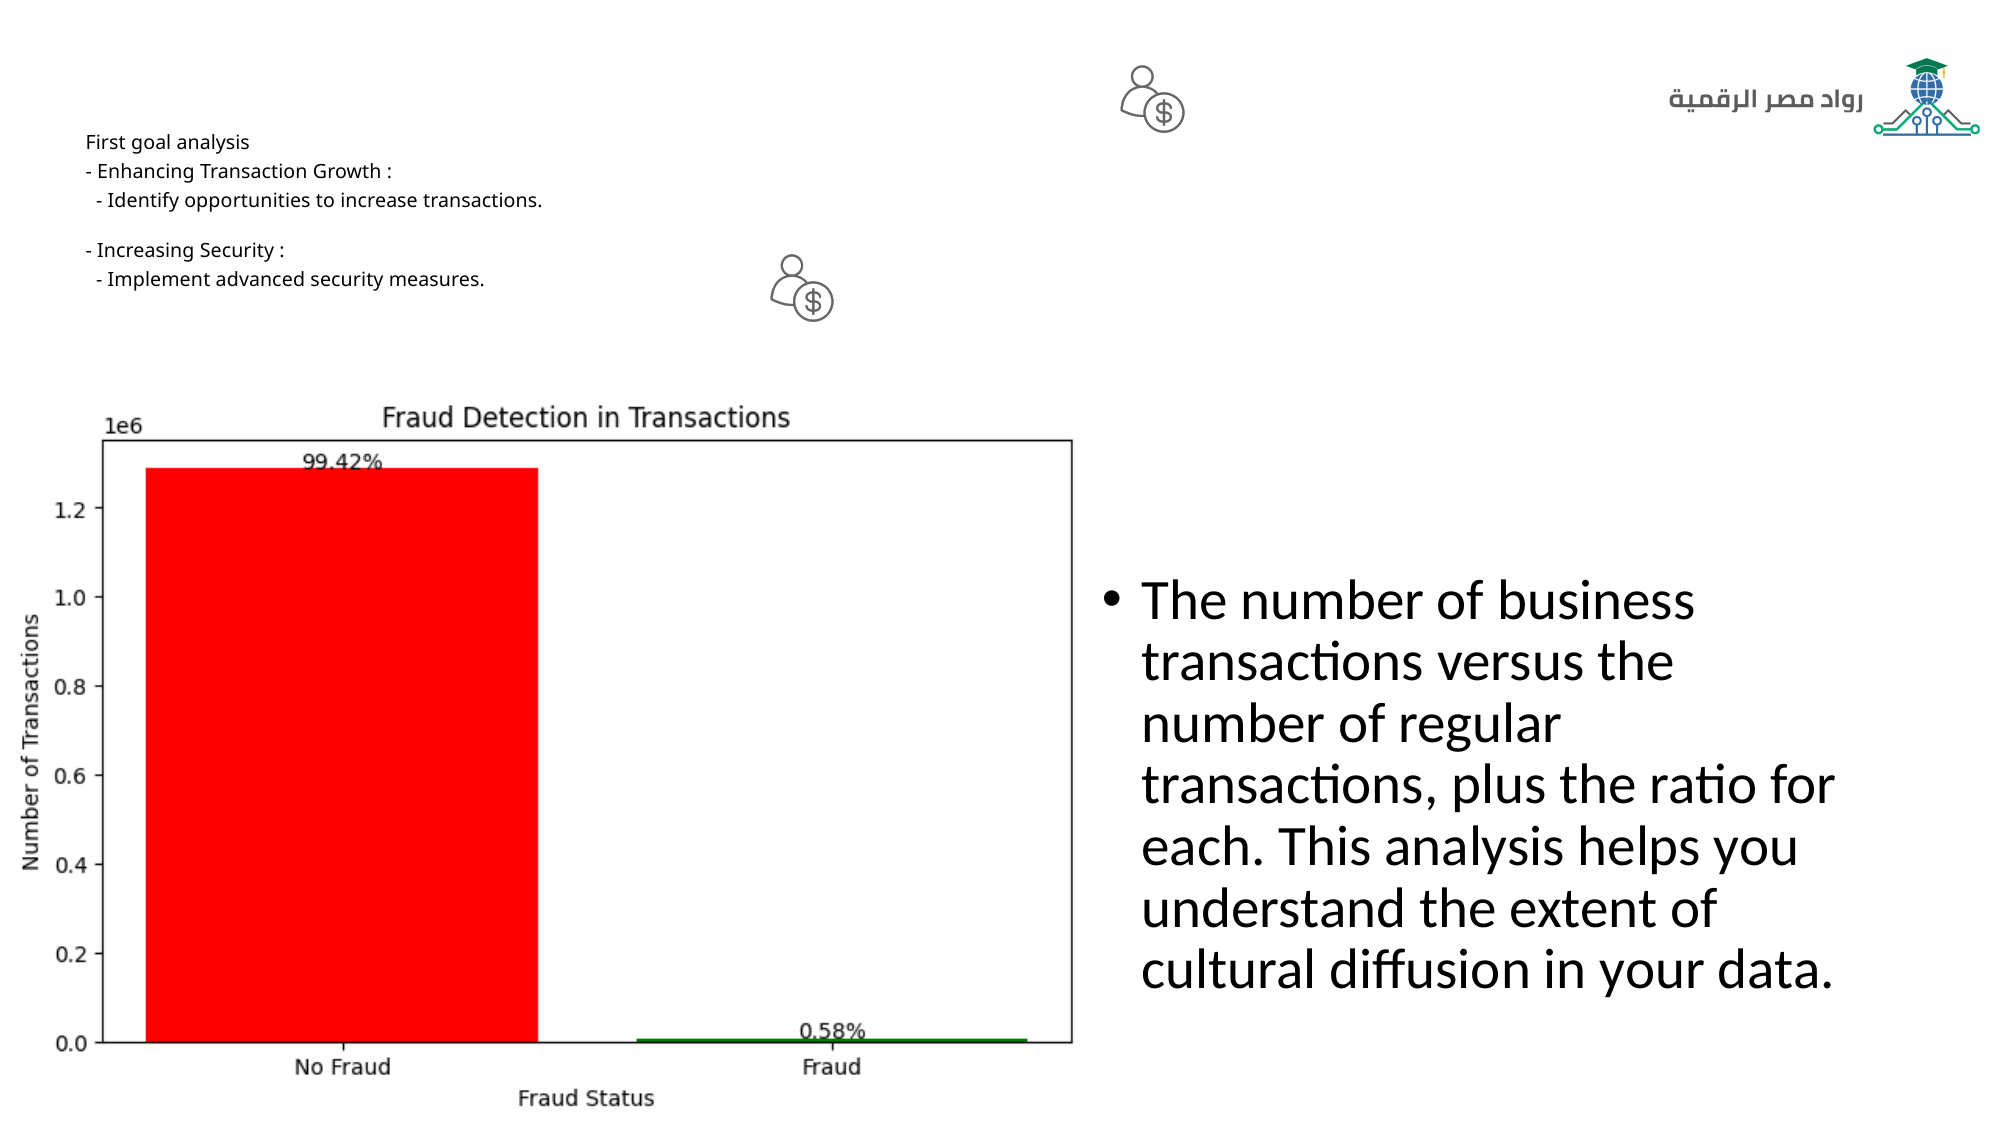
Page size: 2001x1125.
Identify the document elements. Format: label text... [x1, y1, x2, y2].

list The number of business transactions versus the number of regular transactions, plus the ratio for each. This analysis helps you understand the extent of cultural diffusion in your data. [1087, 562, 1863, 1014]
title First goal analysis - Enhancing Transaction Growth : - Identify opportunities to increase transactions. - Increasing Security : - Implement advanced security measures. [70, 111, 1796, 330]
picture [1116, 63, 1189, 135]
picture [1642, 0, 2000, 199]
picture [766, 252, 838, 325]
picture [7, 390, 1087, 1125]
